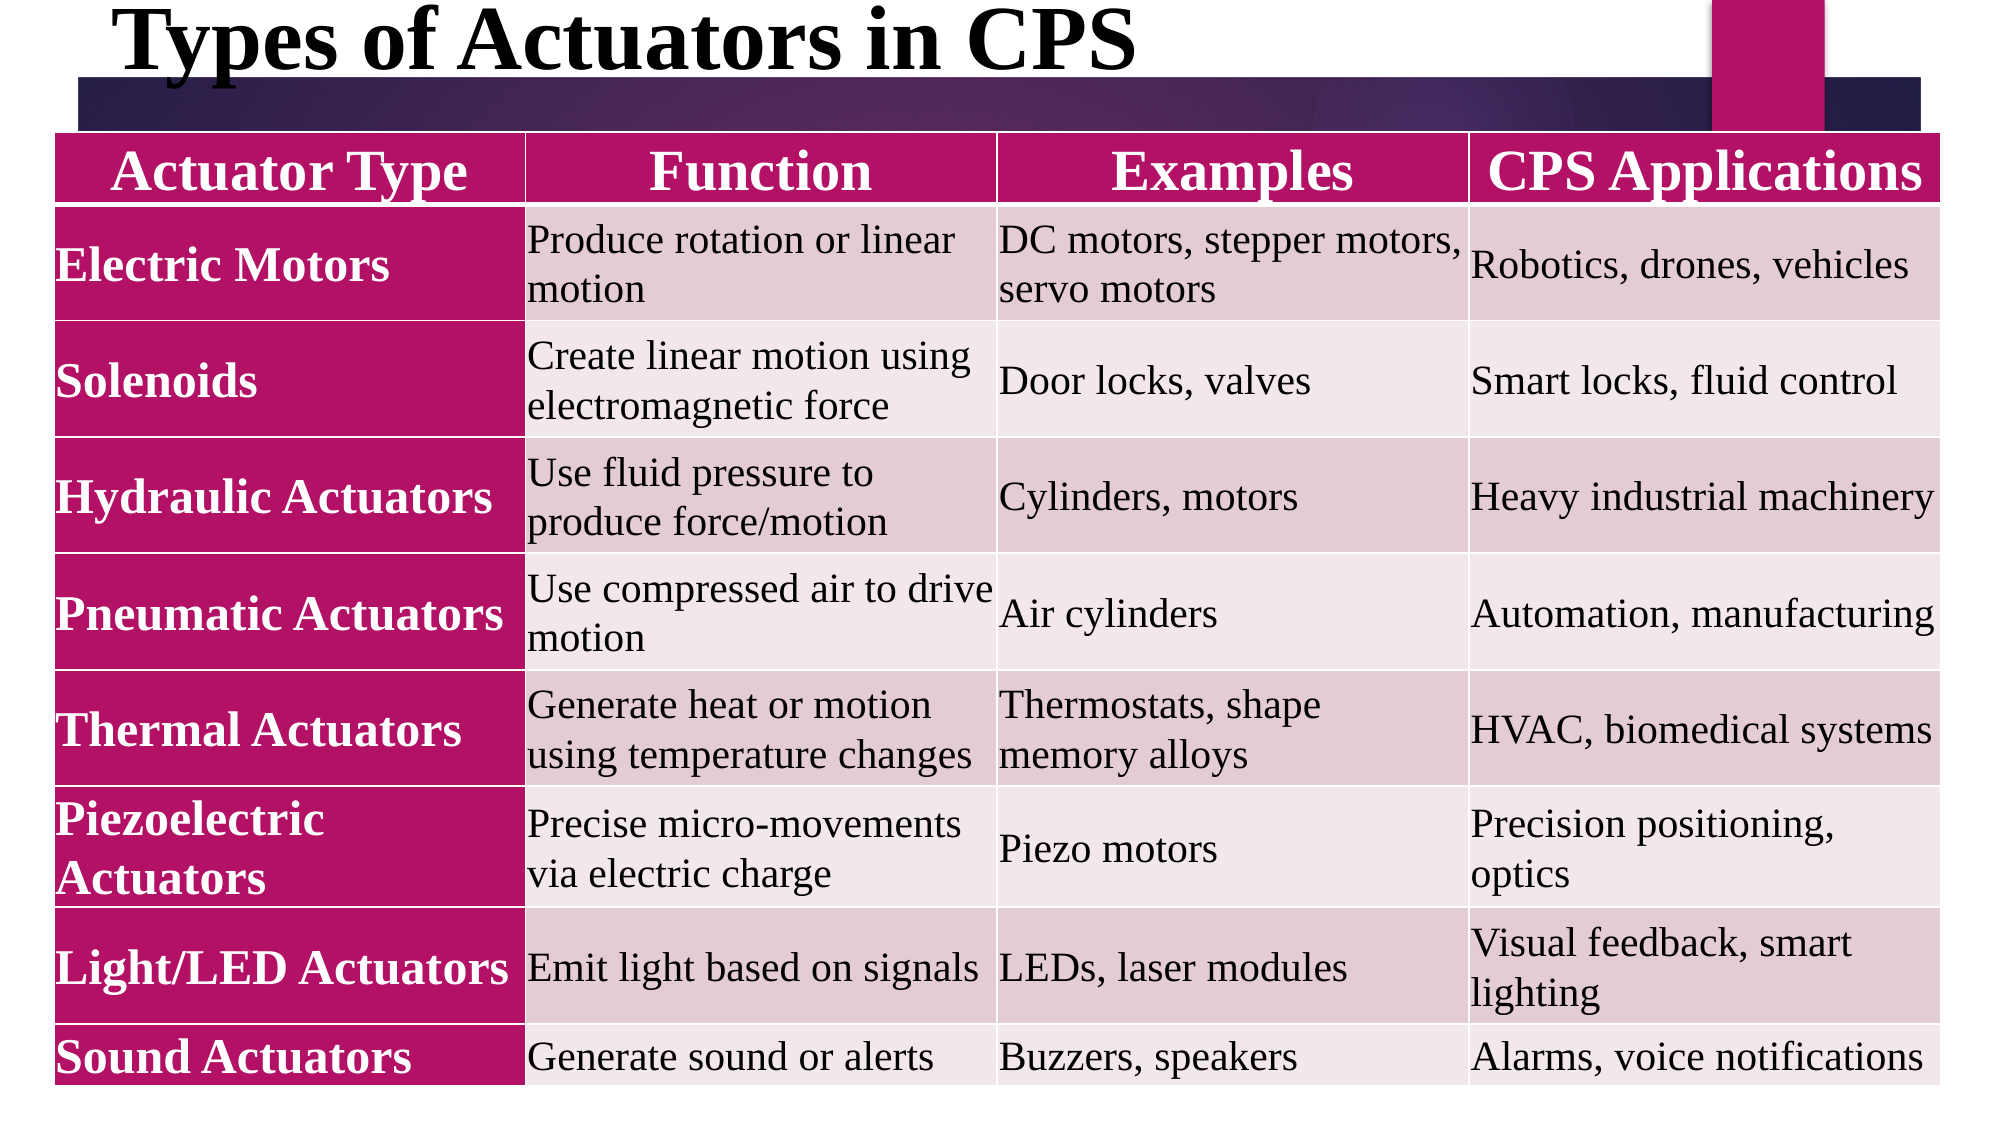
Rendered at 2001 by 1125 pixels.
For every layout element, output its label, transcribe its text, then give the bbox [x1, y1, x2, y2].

table_cell Piezoelectric Actuators [55, 787, 525, 906]
table_cell Thermal Actuators [55, 671, 525, 785]
table_cell Generate heat or motion using temperature changes [526, 671, 996, 785]
table_cell Automation, manufacturing [1470, 554, 1940, 669]
table_cell Use compressed air to drive motion [526, 554, 996, 669]
table_cell Sound Actuators [55, 1025, 525, 1085]
table_cell Robotics, drones, vehicles [1470, 207, 1940, 320]
table_cell Precise micro-movements via electric charge [526, 787, 996, 906]
table_cell Heavy industrial machinery [1470, 438, 1940, 552]
table_cell Use fluid pressure to produce force/motion [526, 438, 996, 552]
table_cell HVAC, biomedical systems [1470, 671, 1940, 785]
table_cell Light/LED Actuators [55, 908, 525, 1023]
table_cell Smart locks, fluid control [1470, 321, 1940, 436]
table_cell Generate sound or alerts [526, 1025, 996, 1085]
table_cell DC motors, stepper motors, servo motors [998, 207, 1468, 320]
table_cell Piezo motors [998, 787, 1468, 906]
table_header Examples [998, 133, 1468, 202]
table_cell Create linear motion using electromagnetic force [526, 321, 996, 436]
table_cell Visual feedback, smart lighting [1470, 908, 1940, 1023]
table_cell Alarms, voice notifications [1470, 1025, 1940, 1085]
table_cell Door locks, valves [998, 321, 1468, 436]
table_header CPS Applications [1470, 133, 1940, 202]
table_cell Air cylinders [998, 554, 1468, 669]
table_cell Produce rotation or linear motion [526, 207, 996, 320]
table_header Function [526, 133, 996, 202]
table_cell Solenoids [55, 321, 525, 436]
table_cell Hydraulic Actuators [55, 438, 525, 552]
table_cell Electric Motors [55, 207, 525, 320]
table_cell Thermostats, shape memory alloys [998, 671, 1468, 785]
title Types of Actuators in CPS [96, 0, 1627, 65]
table_cell Emit light based on signals [526, 908, 996, 1023]
table_header Actuator Type [55, 133, 525, 202]
table_cell Buzzers, speakers [998, 1025, 1468, 1085]
table_cell Cylinders, motors [998, 438, 1468, 552]
table_cell LEDs, laser modules [998, 908, 1468, 1023]
table_cell Pneumatic Actuators [55, 554, 525, 669]
table_cell Precision positioning, optics [1470, 787, 1940, 906]
